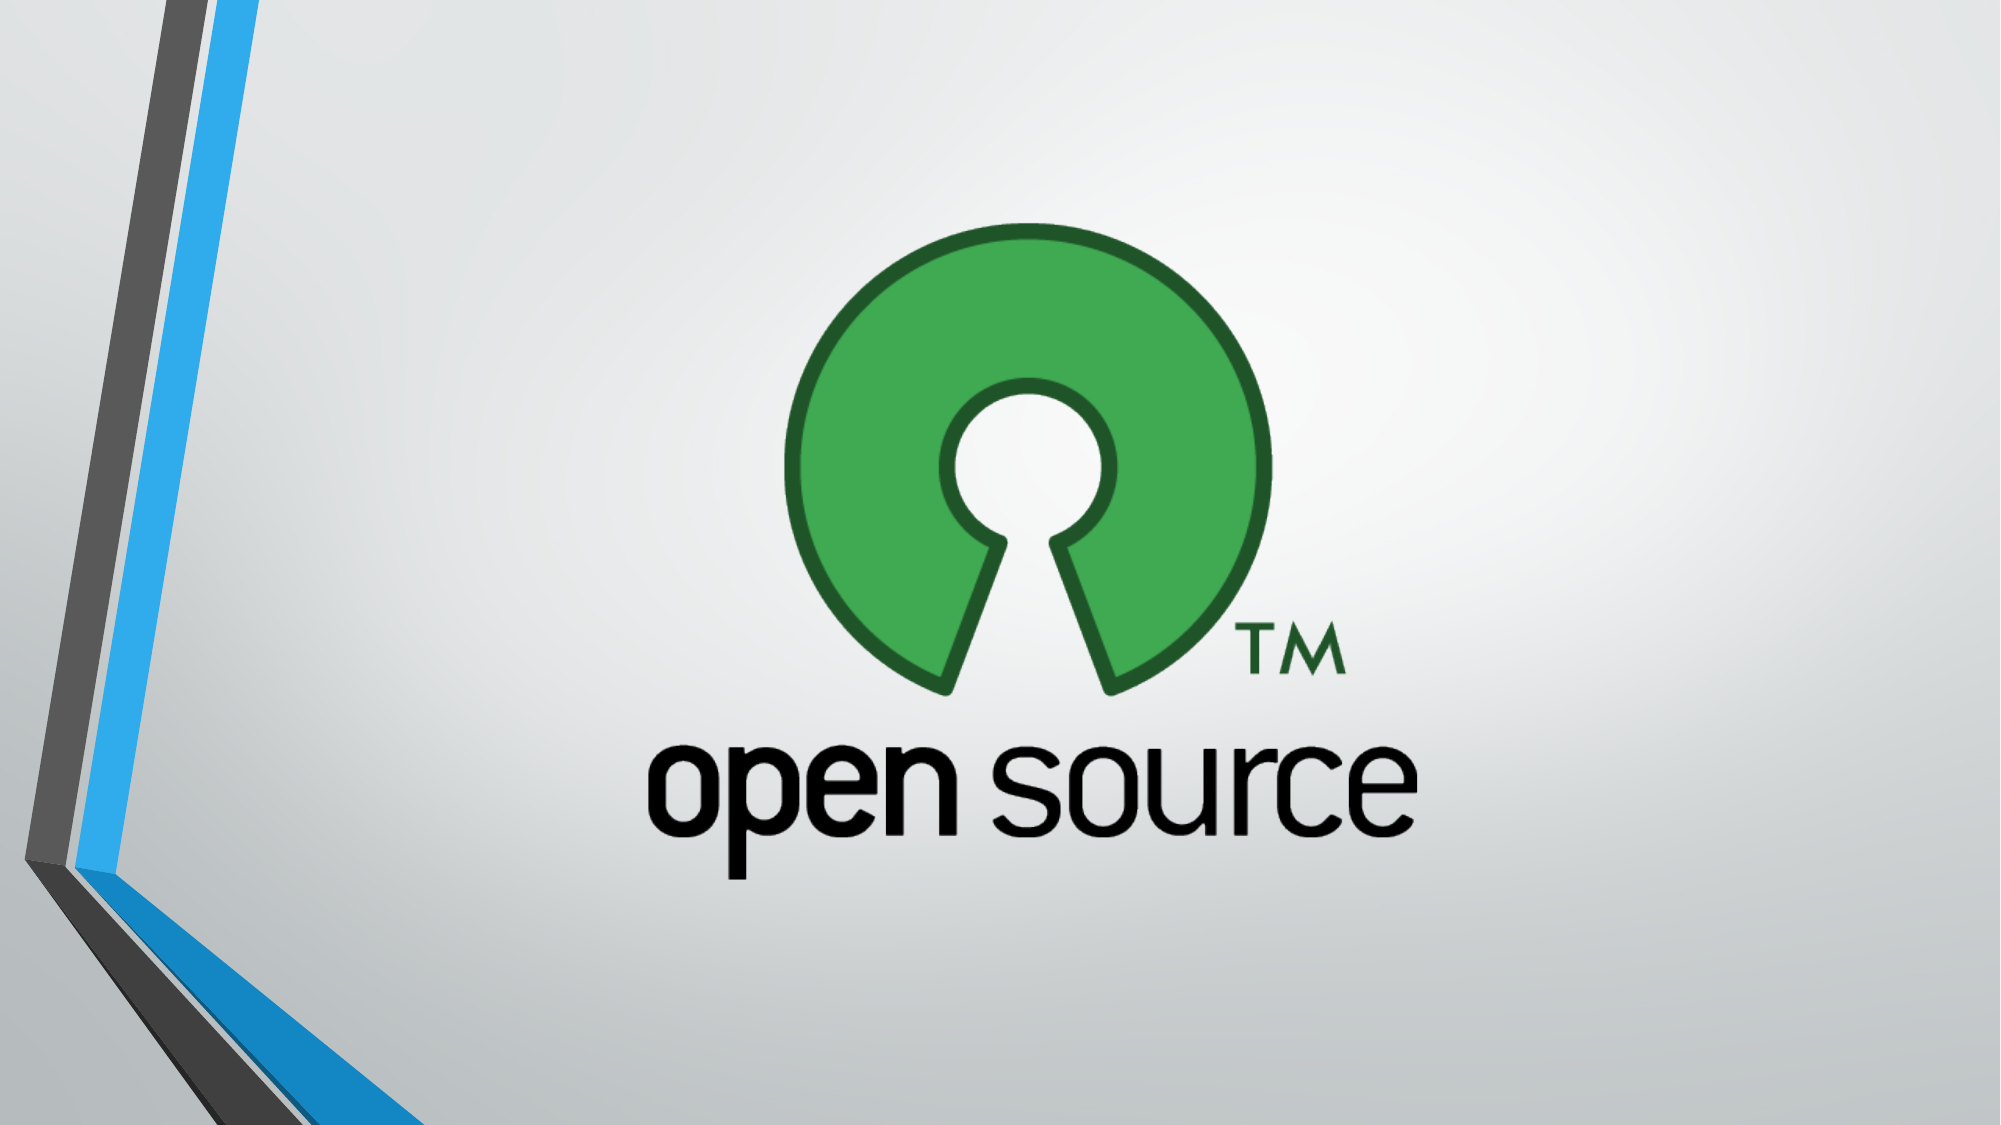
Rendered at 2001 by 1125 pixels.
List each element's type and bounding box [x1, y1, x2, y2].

picture [602, 180, 1463, 924]
